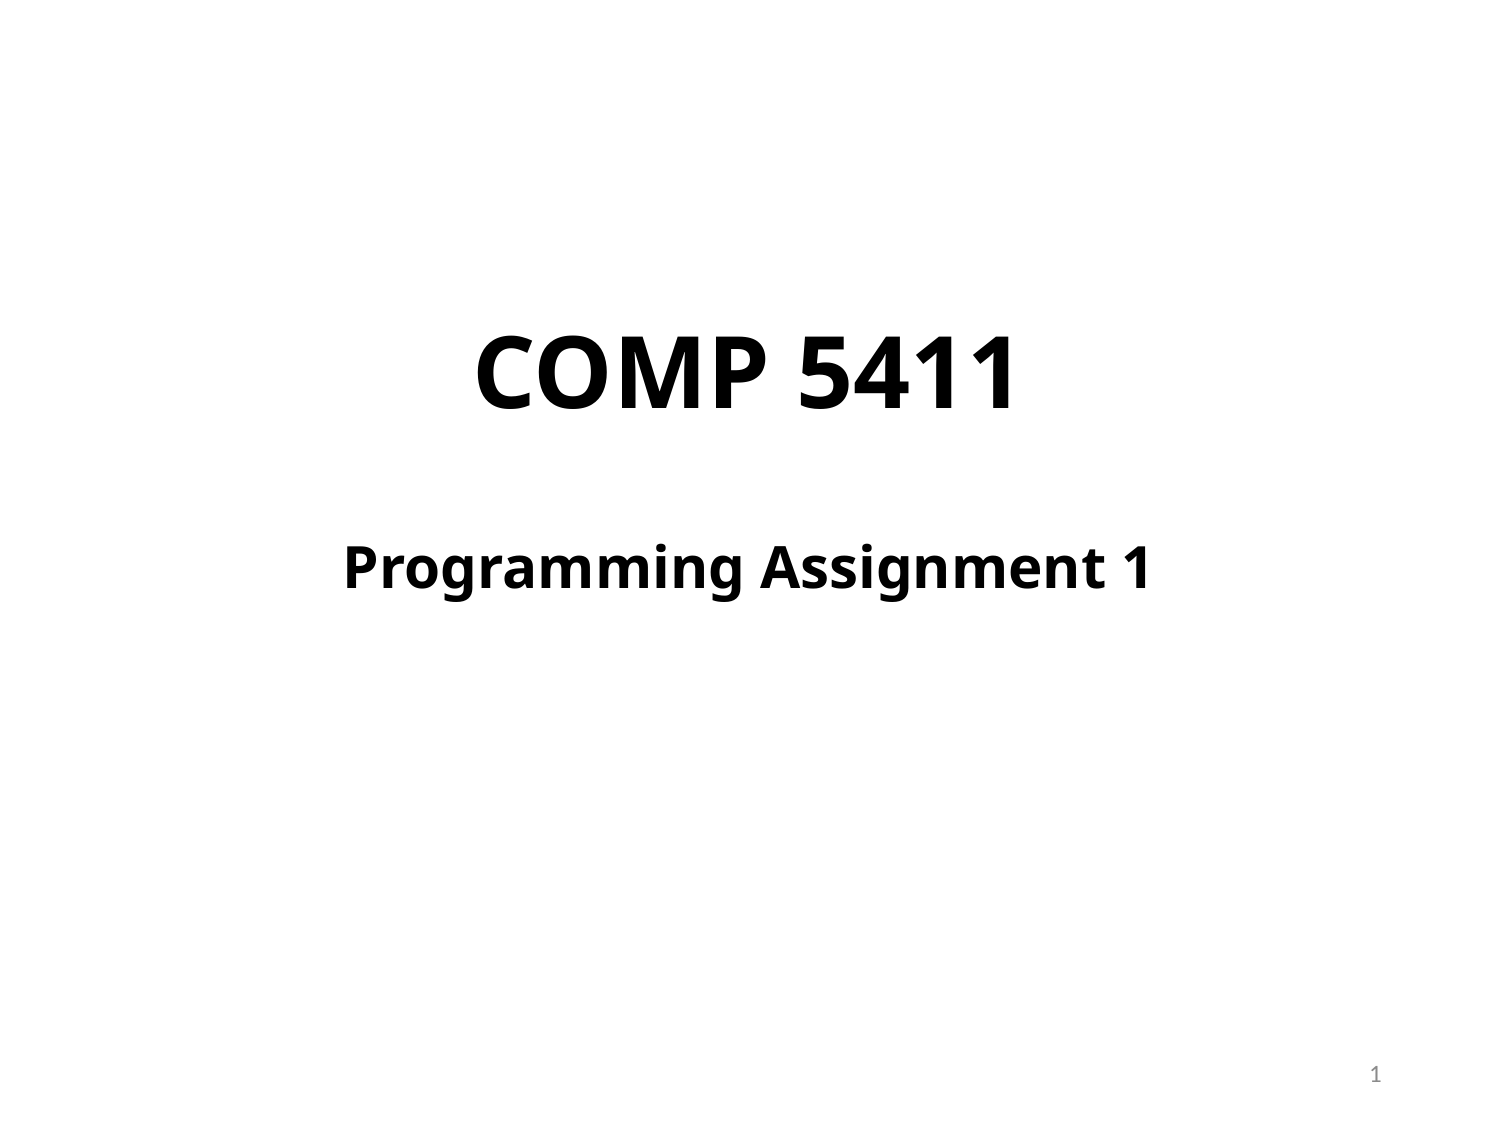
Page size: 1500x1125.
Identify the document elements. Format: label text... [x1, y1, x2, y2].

slide_number 1 [1059, 1042, 1397, 1103]
title COMP 5411 Programming Assignment 1 [42, 319, 1456, 679]
